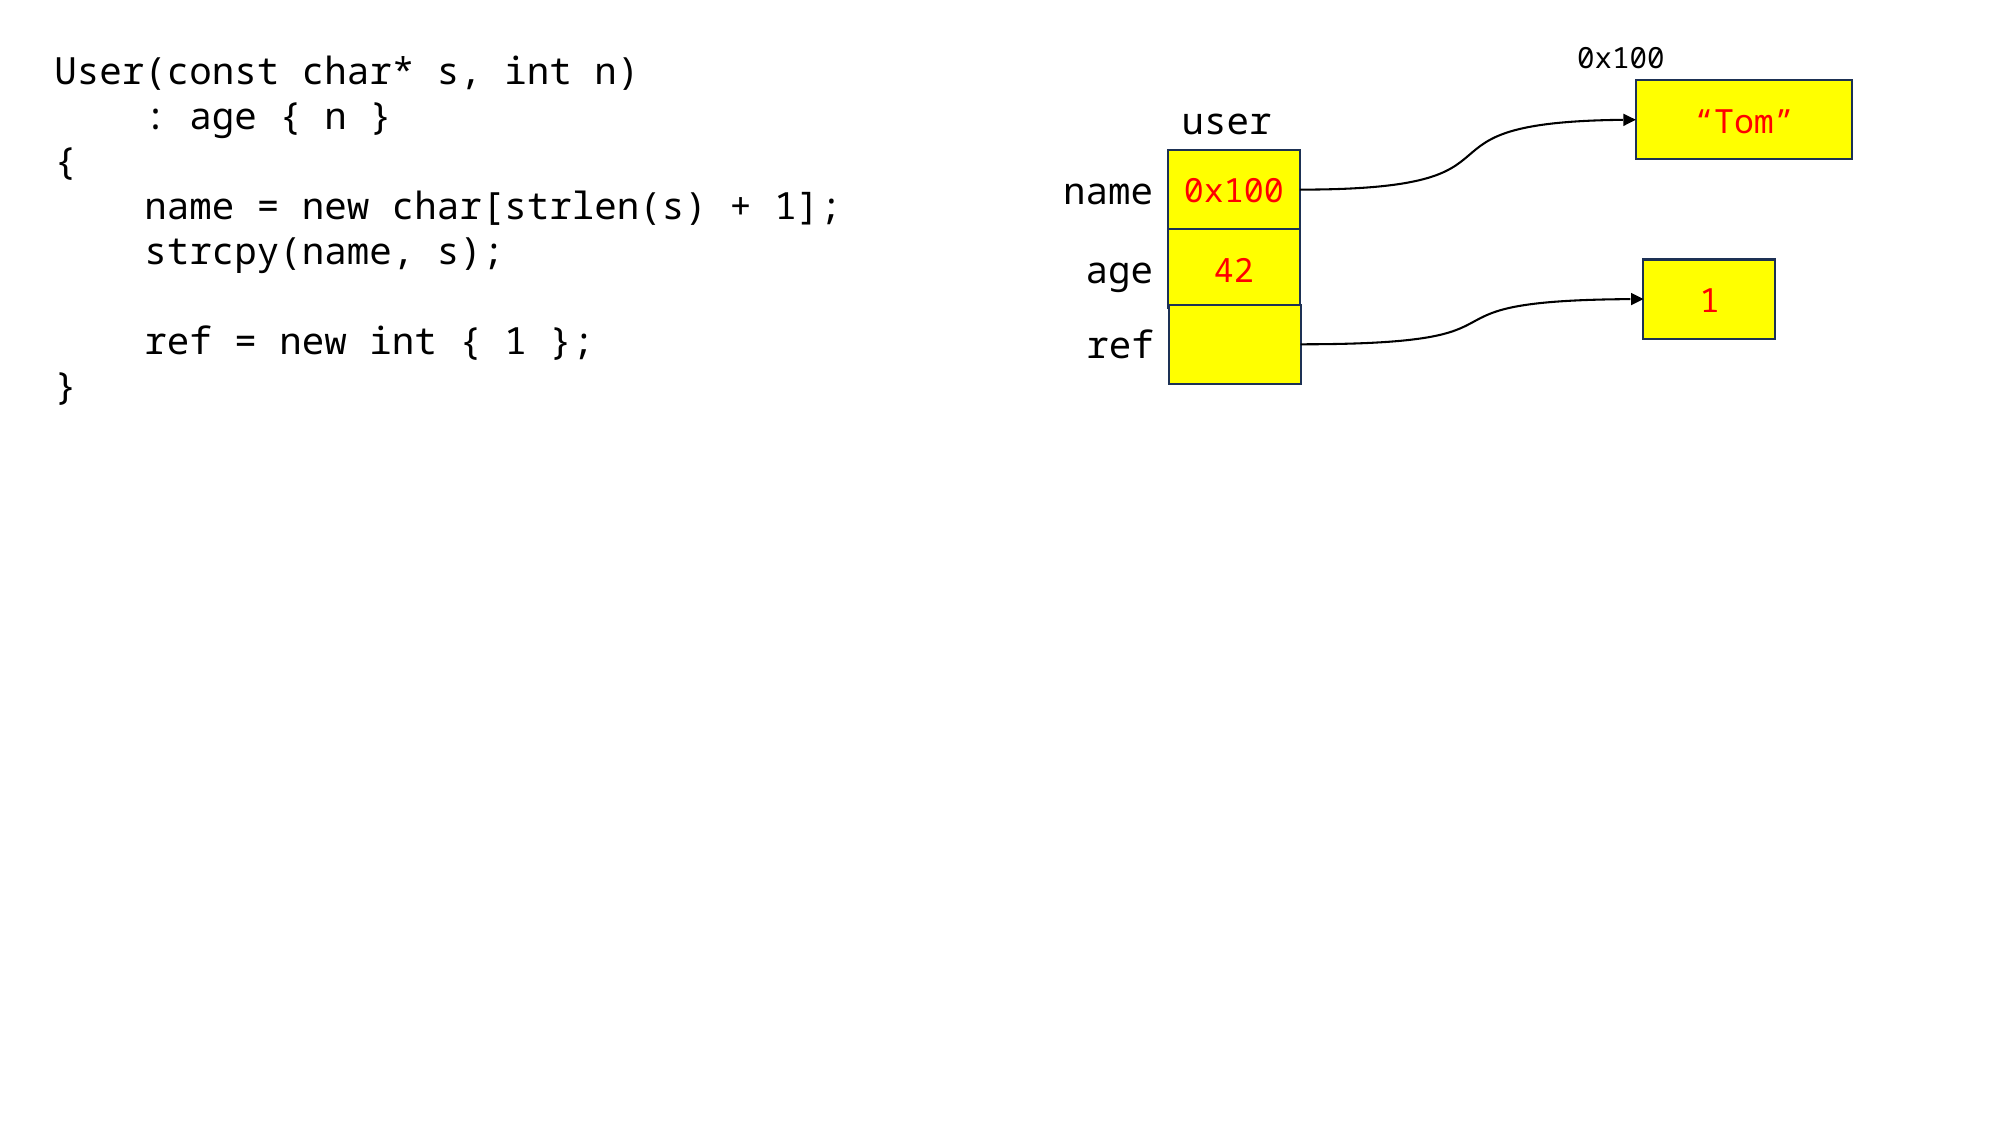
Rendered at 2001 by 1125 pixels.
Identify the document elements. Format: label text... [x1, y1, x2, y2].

text_box [1168, 304, 1302, 385]
text_box User(const char* s, int n) : age { n } { name = new char[strlen(s) + 1]; strcpy(name, s); ref = new int { 1 }; } [0, 39, 950, 415]
text_box name [1037, 159, 1168, 220]
text_box 0x100 [1167, 150, 1301, 228]
text_box 42 [1167, 228, 1301, 309]
text_box age [1049, 238, 1168, 299]
text_box ref [1050, 313, 1169, 374]
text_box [1300, 299, 1644, 345]
text_box “Tom” [1635, 79, 1853, 160]
text_box user [1140, 89, 1313, 150]
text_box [1299, 119, 1636, 190]
text_box 1 [1642, 258, 1776, 340]
text_box 0x100 [1540, 32, 1701, 82]
